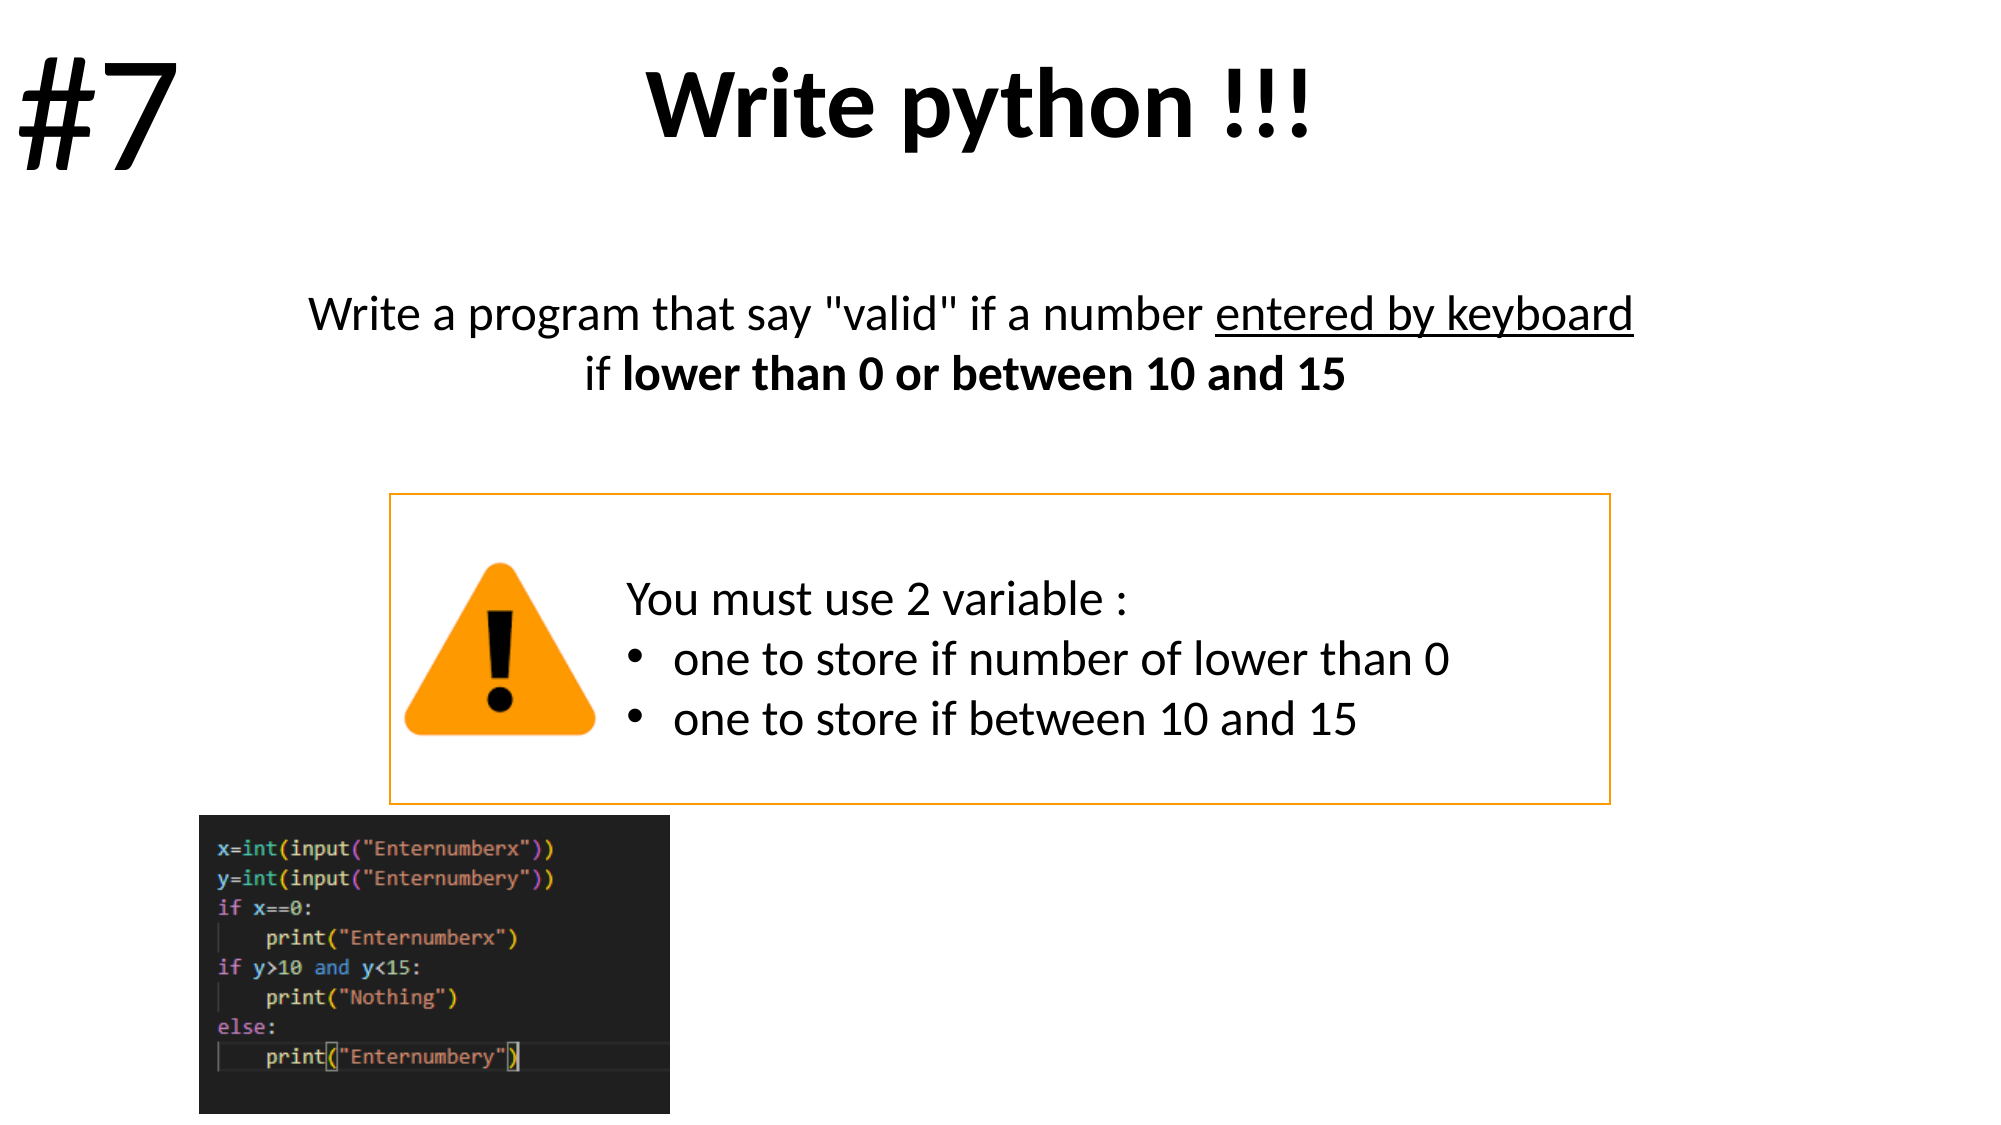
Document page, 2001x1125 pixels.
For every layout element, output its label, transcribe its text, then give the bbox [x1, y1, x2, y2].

text_box [390, 493, 1610, 805]
text_box Write python !!! [630, 29, 1453, 165]
text_box Write a program that say "valid" if a number entered by keyboard if lower than 0 or between 10 and 15 [275, 273, 1656, 409]
picture [402, 557, 599, 741]
picture [199, 814, 670, 1114]
text_box You must use 2 variable : one to store if number of lower than 0 one to store if between 10 and 15 [611, 805, 1473, 813]
text_box #7 [0, 0, 200, 212]
